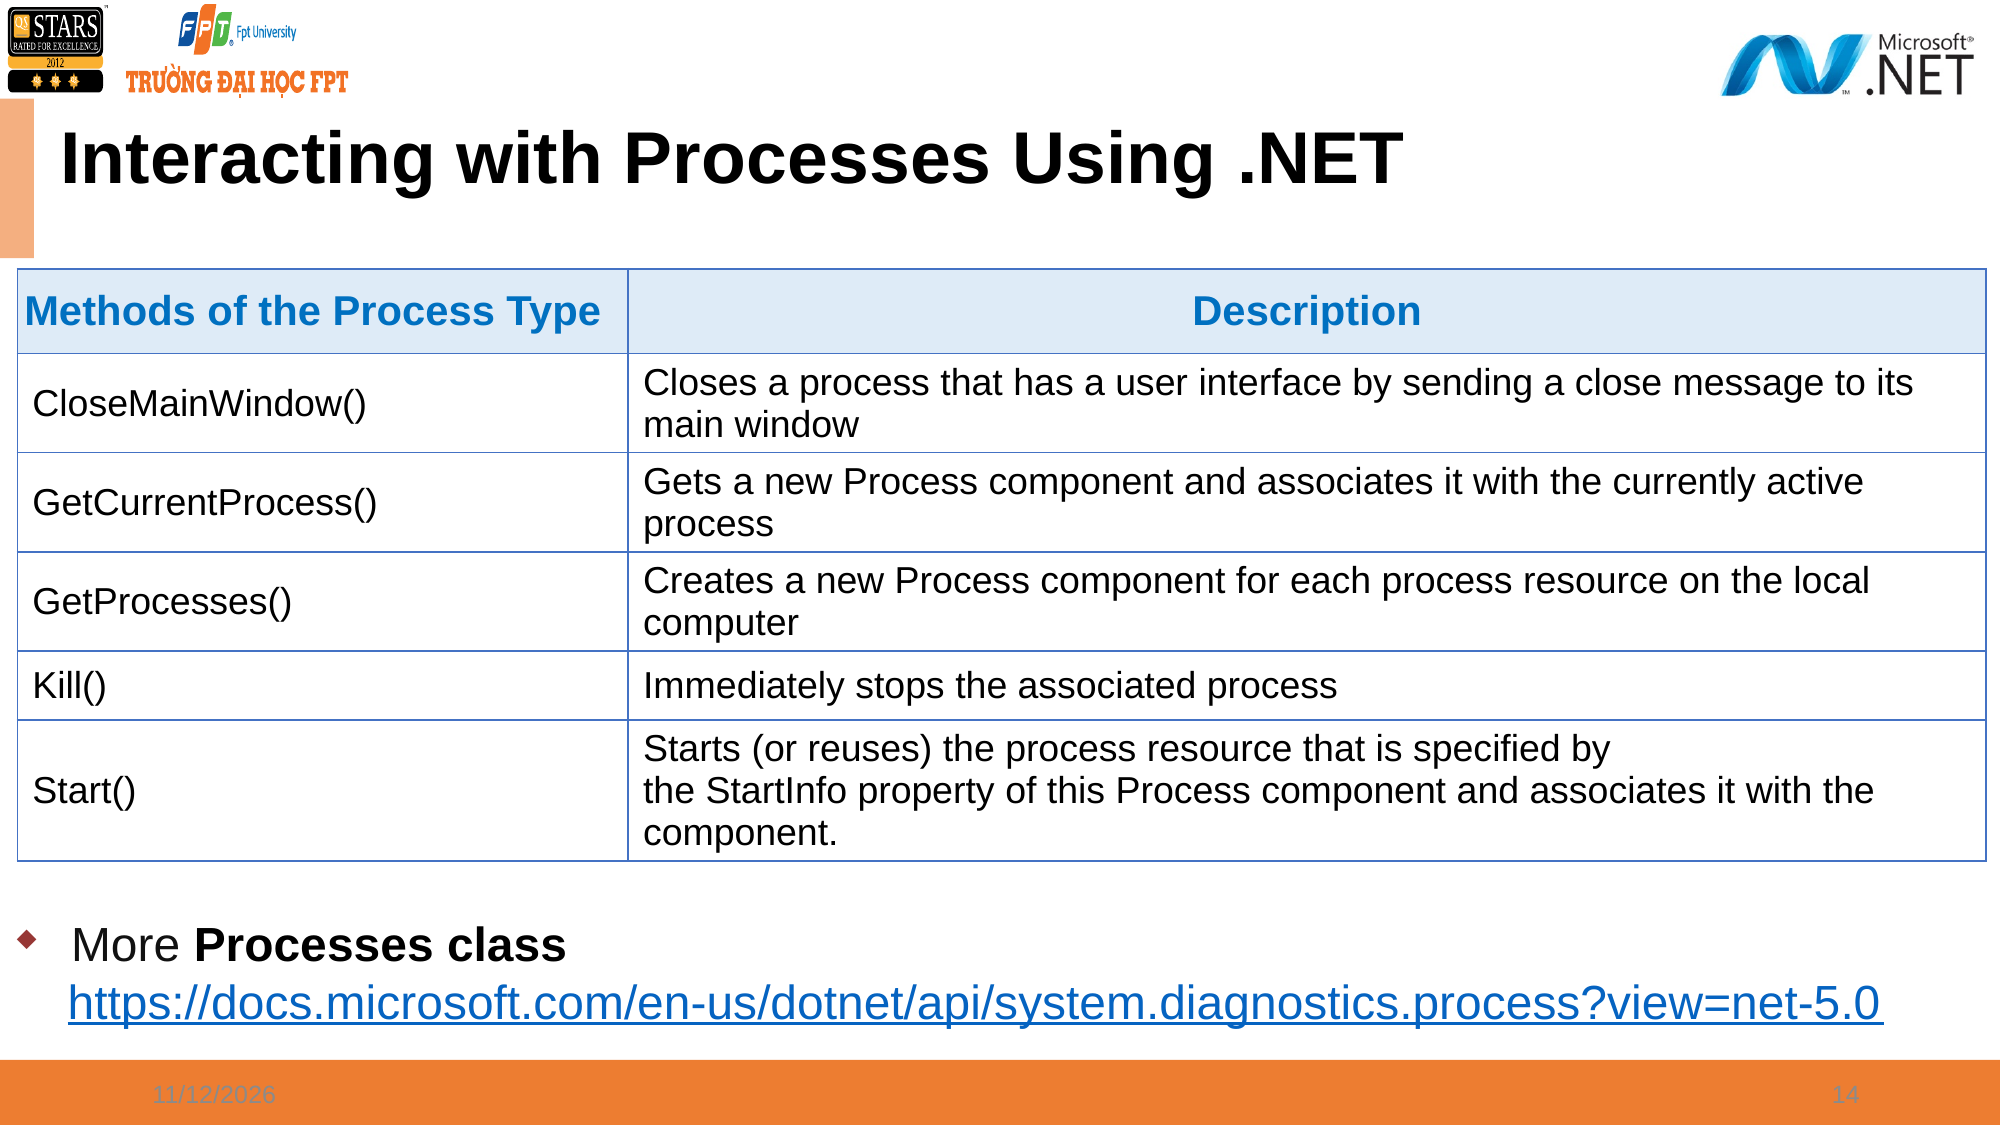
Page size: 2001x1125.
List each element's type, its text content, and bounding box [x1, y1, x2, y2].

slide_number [137, 1063, 588, 1123]
table_header Description [629, 270, 1985, 353]
table_cell Creates a new Process component for each process resource on the local computer [629, 553, 1985, 650]
table_cell Closes a process that has a user interface by sending a close message to its main window [629, 354, 1985, 452]
table_cell Starts (or reuses) the process resource that is specified by the StartInfo property of this Process component and associates it with the component. [629, 721, 1985, 860]
table_cell CloseMainWindow() [18, 354, 627, 452]
title Interacting with Processes Using .NET [45, 112, 1973, 208]
table_cell Start() [18, 721, 627, 860]
table_cell Kill() [18, 652, 627, 719]
table_cell Gets a new Process component and associates it with the currently active process [629, 453, 1985, 551]
table_header Methods of the Process Type [18, 270, 627, 353]
table_cell GetCurrentProcess() [18, 453, 627, 551]
table_cell Immediately stops the associated process [629, 652, 1985, 719]
slide_number 14 [1424, 1063, 1875, 1123]
picture [1685, 0, 2001, 129]
text_box More Processes class https://docs.microsoft.com/en-us/dotnet/api/system.diagnostics.process?view=net-5.0 [0, 906, 1973, 1037]
table_cell GetProcesses() [18, 553, 627, 650]
